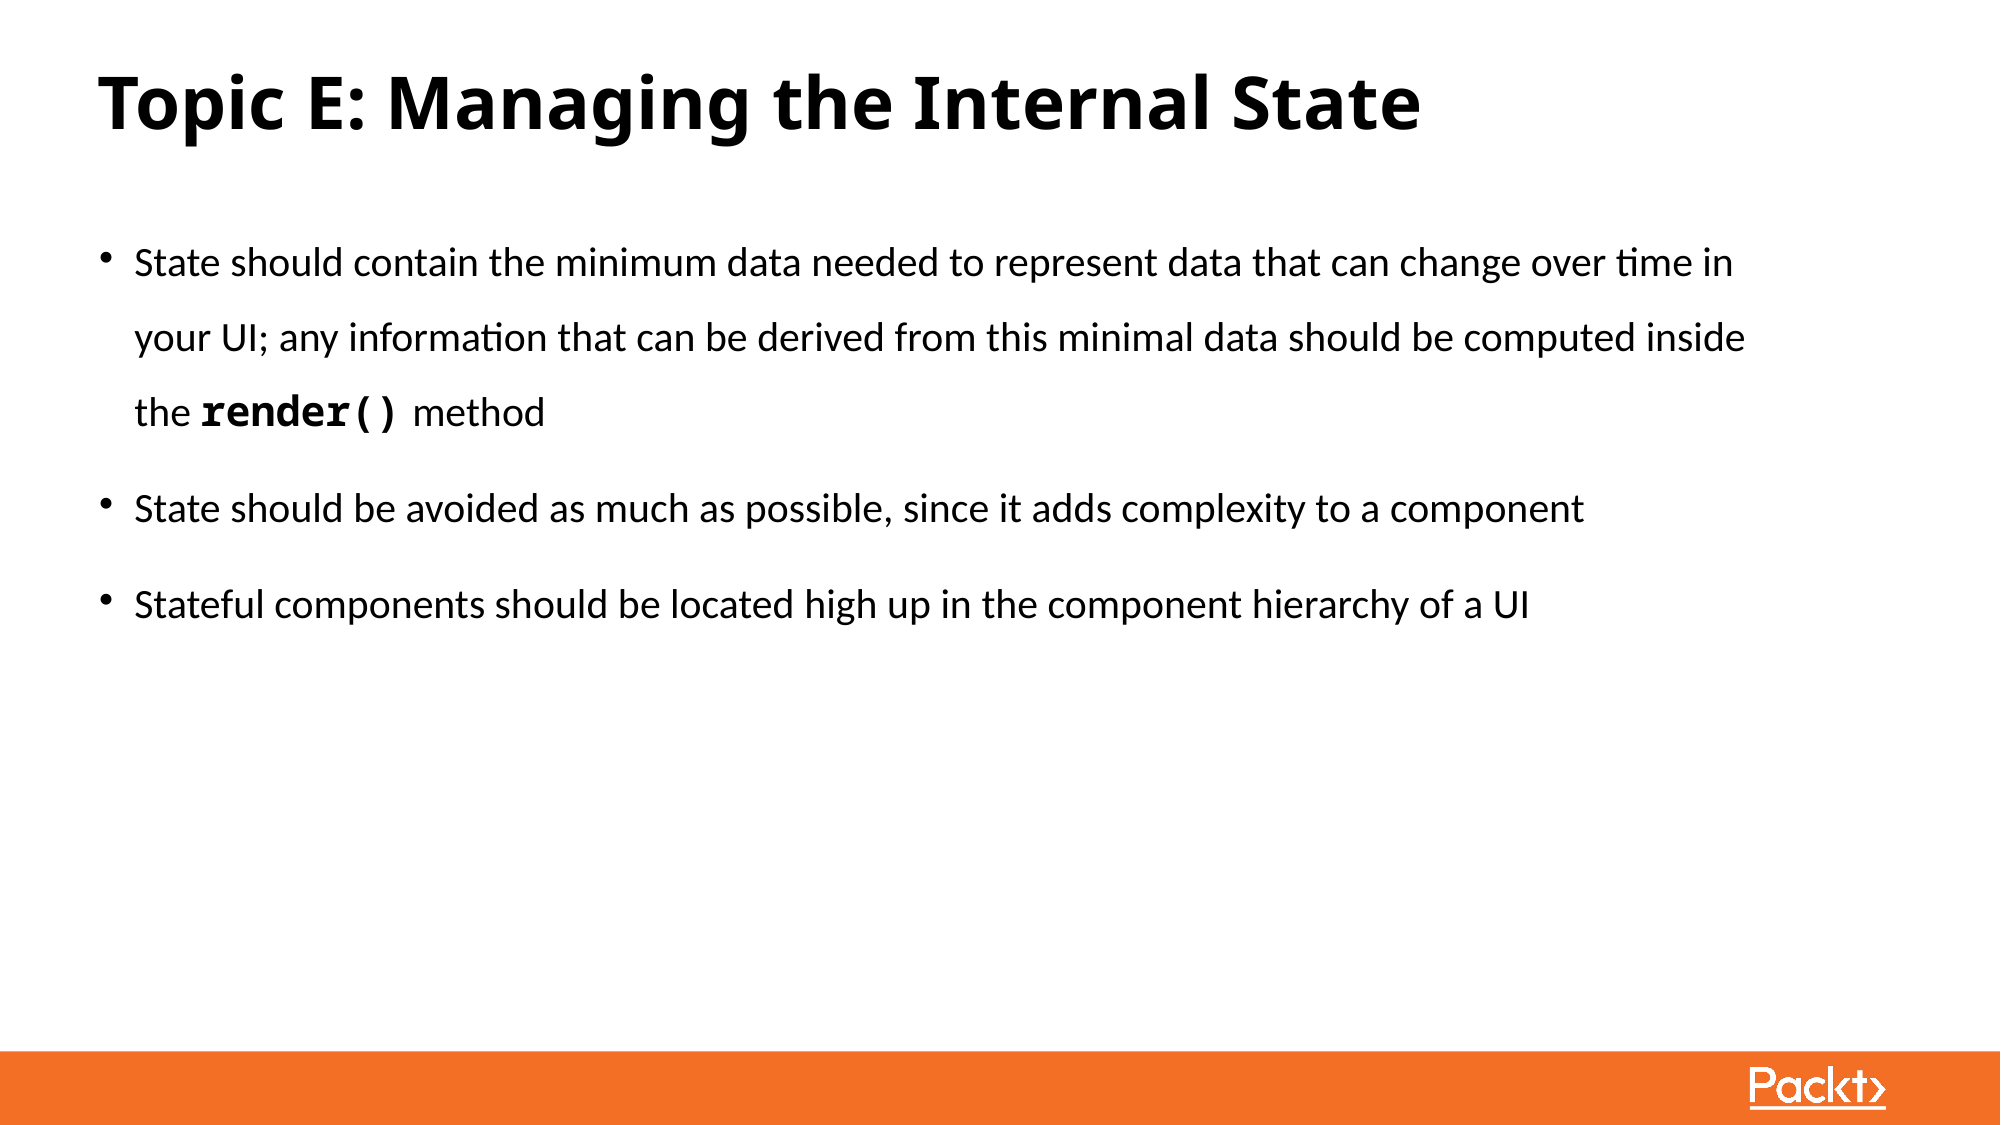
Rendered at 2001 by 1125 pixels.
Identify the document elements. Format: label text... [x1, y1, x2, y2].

text_box State should contain the minimum data needed to represent data that can change over time in your UI; any information that can be derived from this minimal data should be computed inside the render() method State should be avoided as much as possible, since it adds complexity to a component Stateful components should be located high up in the component hierarchy of a UI [84, 202, 1810, 733]
picture [1729, 1045, 1906, 1125]
text_box Topic E: Managing the Internal State [83, 0, 1808, 215]
